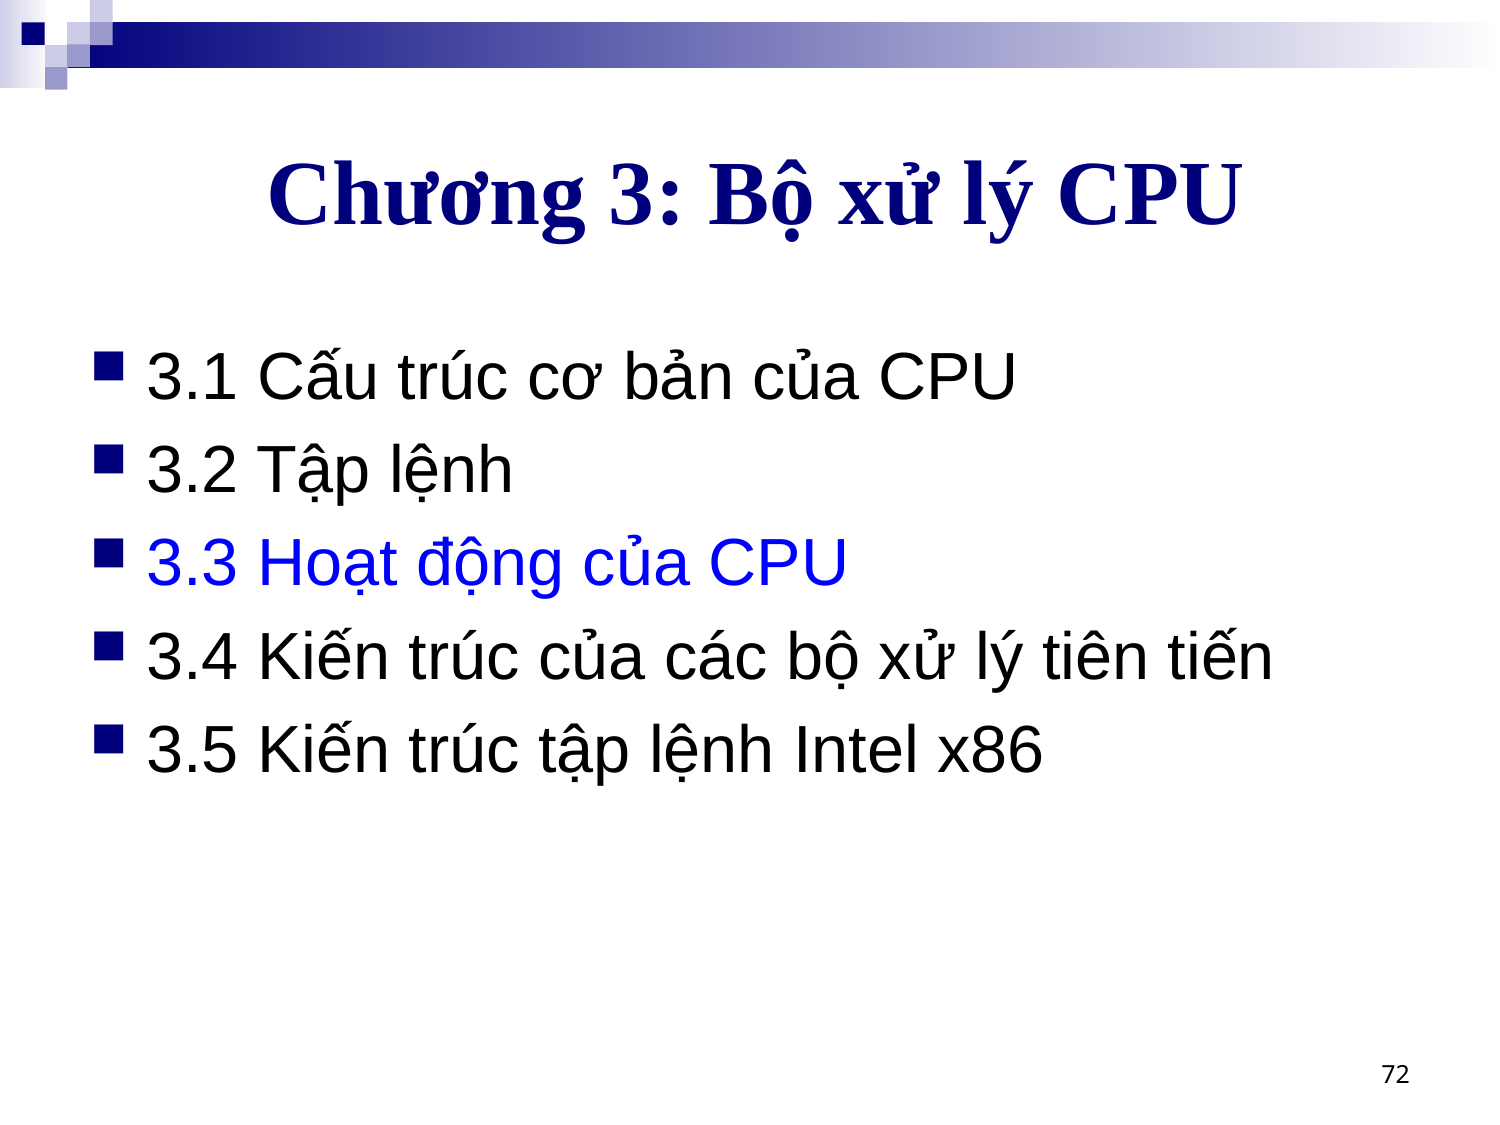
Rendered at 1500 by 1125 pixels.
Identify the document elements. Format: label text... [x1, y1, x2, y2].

title Chương 3: Bộ xử lý CPU [37, 74, 1476, 301]
slide_number 72 [1074, 1024, 1426, 1101]
list 3.1 Cấu trúc cơ bản của CPU 3.2 Tập lệnh 3.3 Hoạt động của CPU 3.4 Kiến trúc của các bộ xử lý tiên tiến 3.5 Kiến trúc tập lệnh Intel x86 [74, 324, 1463, 1051]
